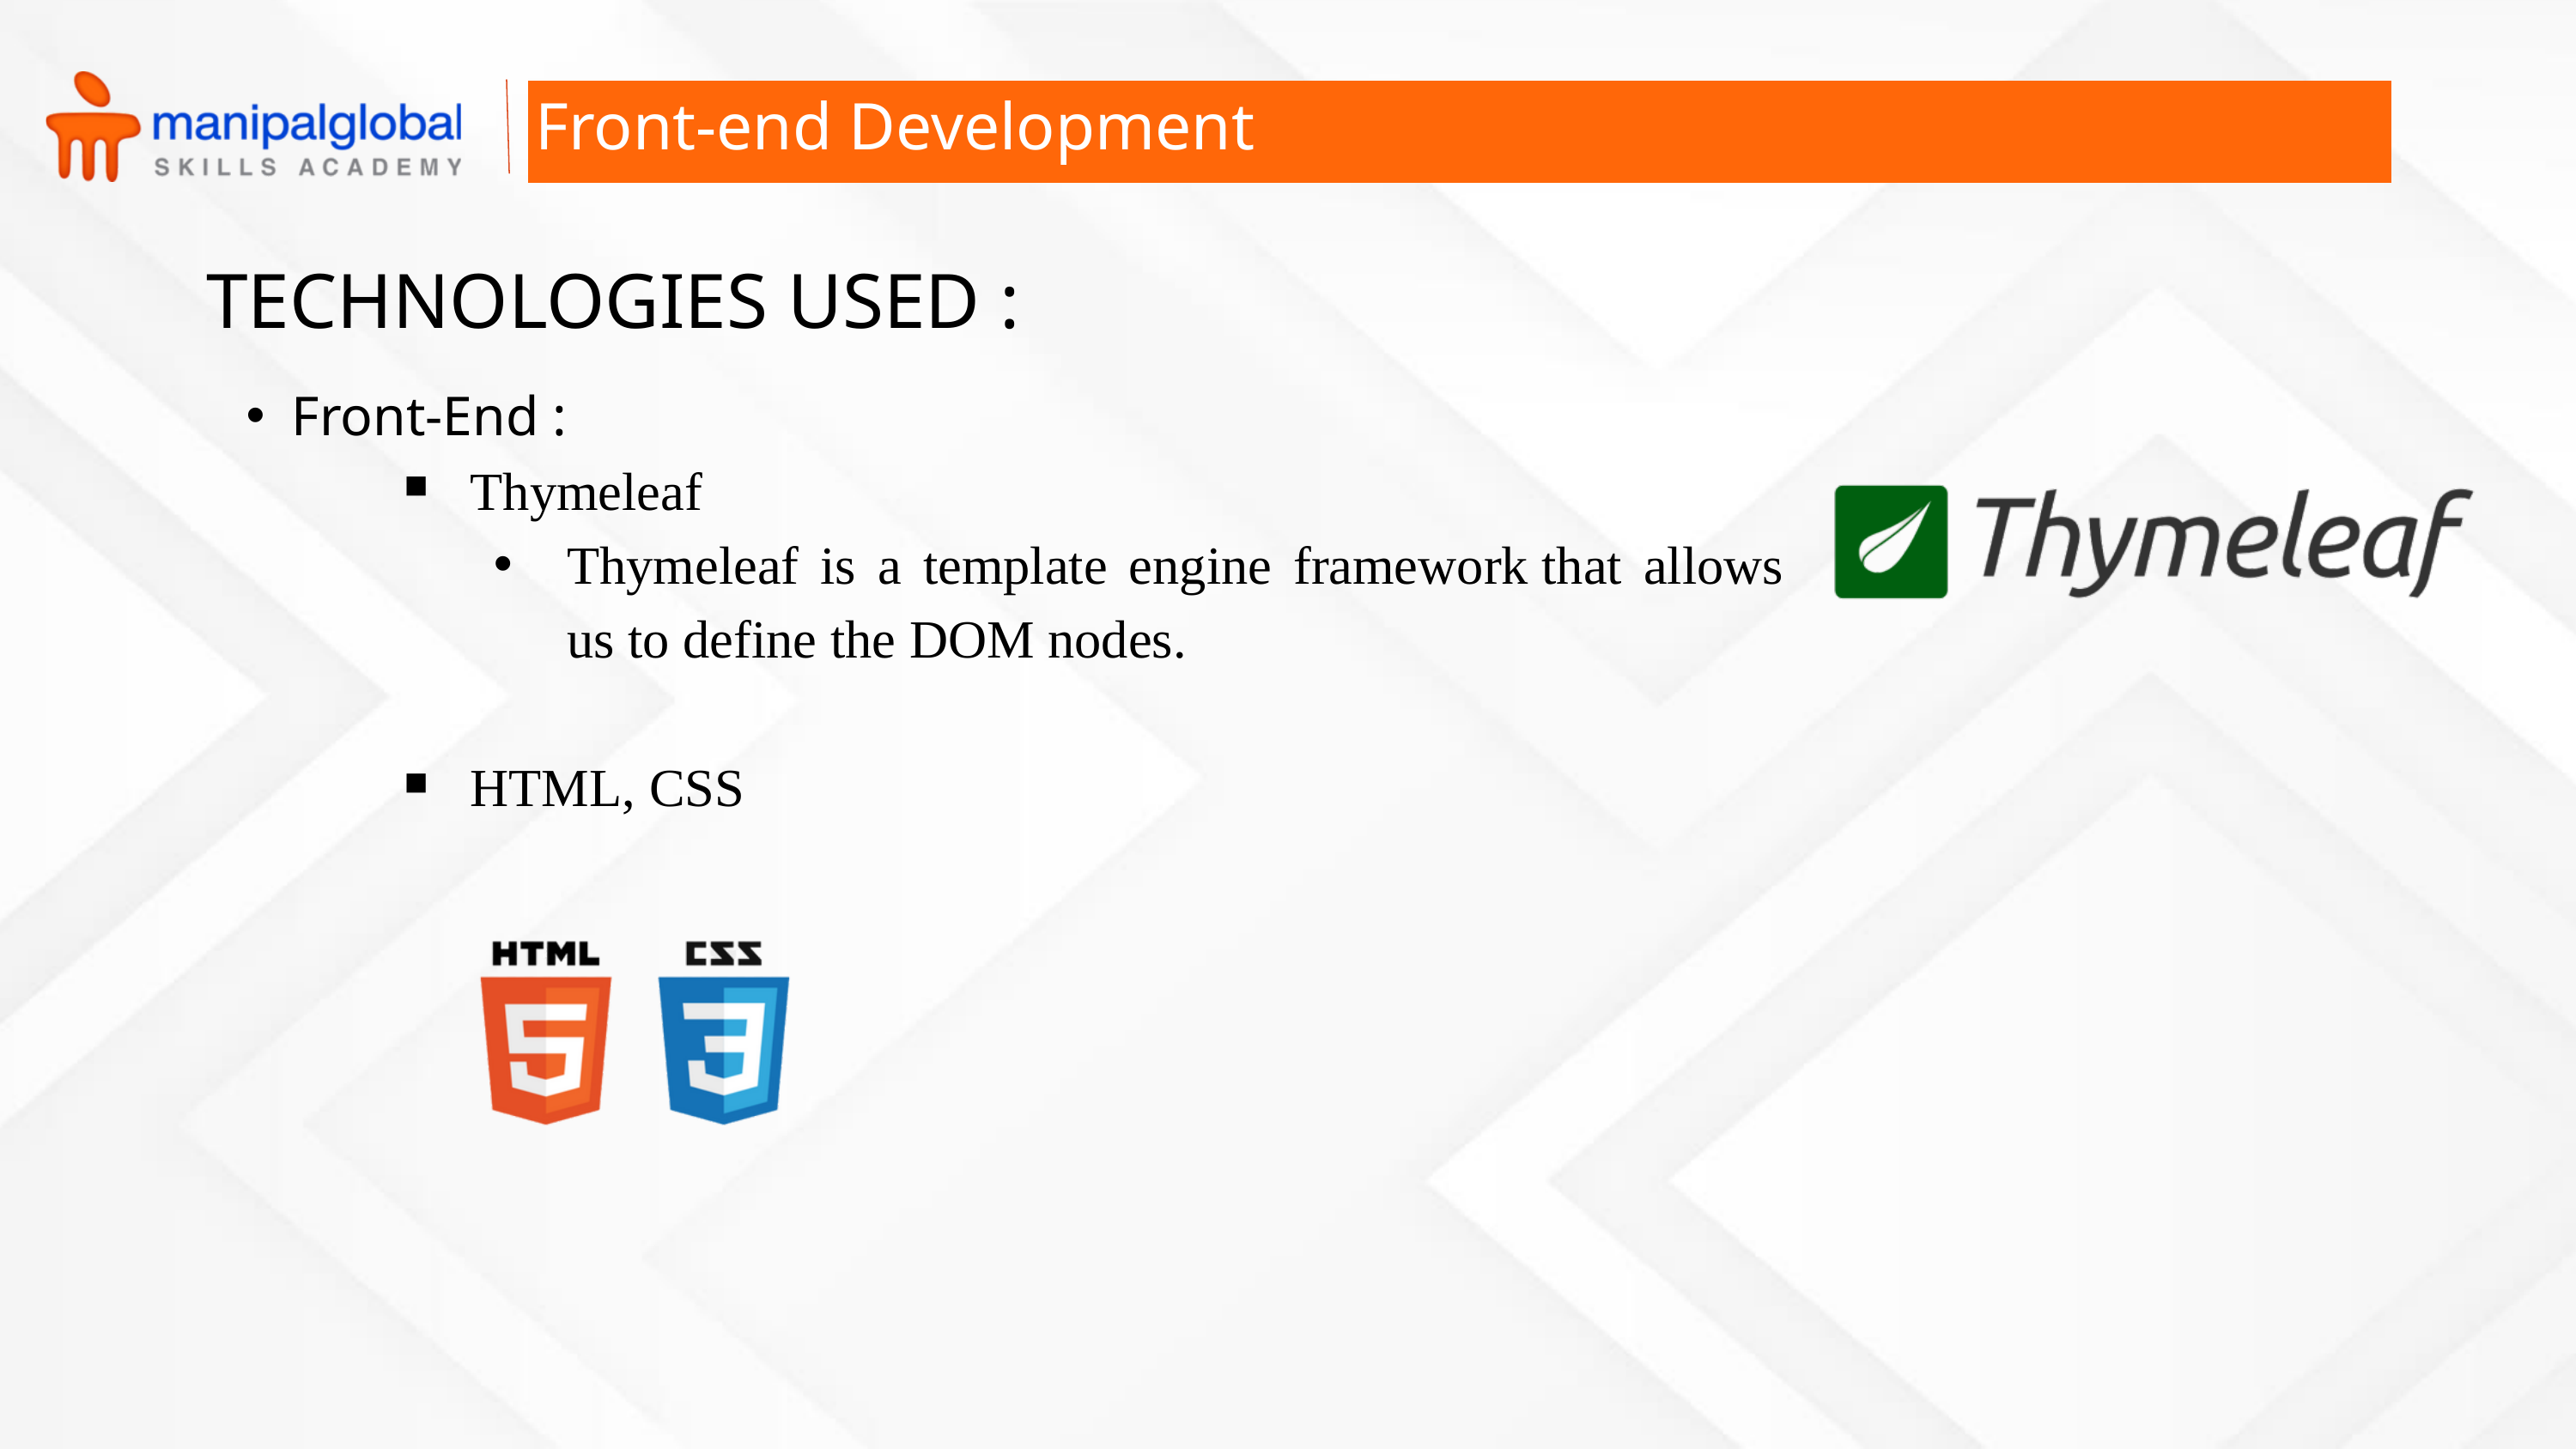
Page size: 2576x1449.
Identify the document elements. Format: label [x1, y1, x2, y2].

picture [0, 0, 2576, 1449]
text_box [527, 81, 2392, 184]
